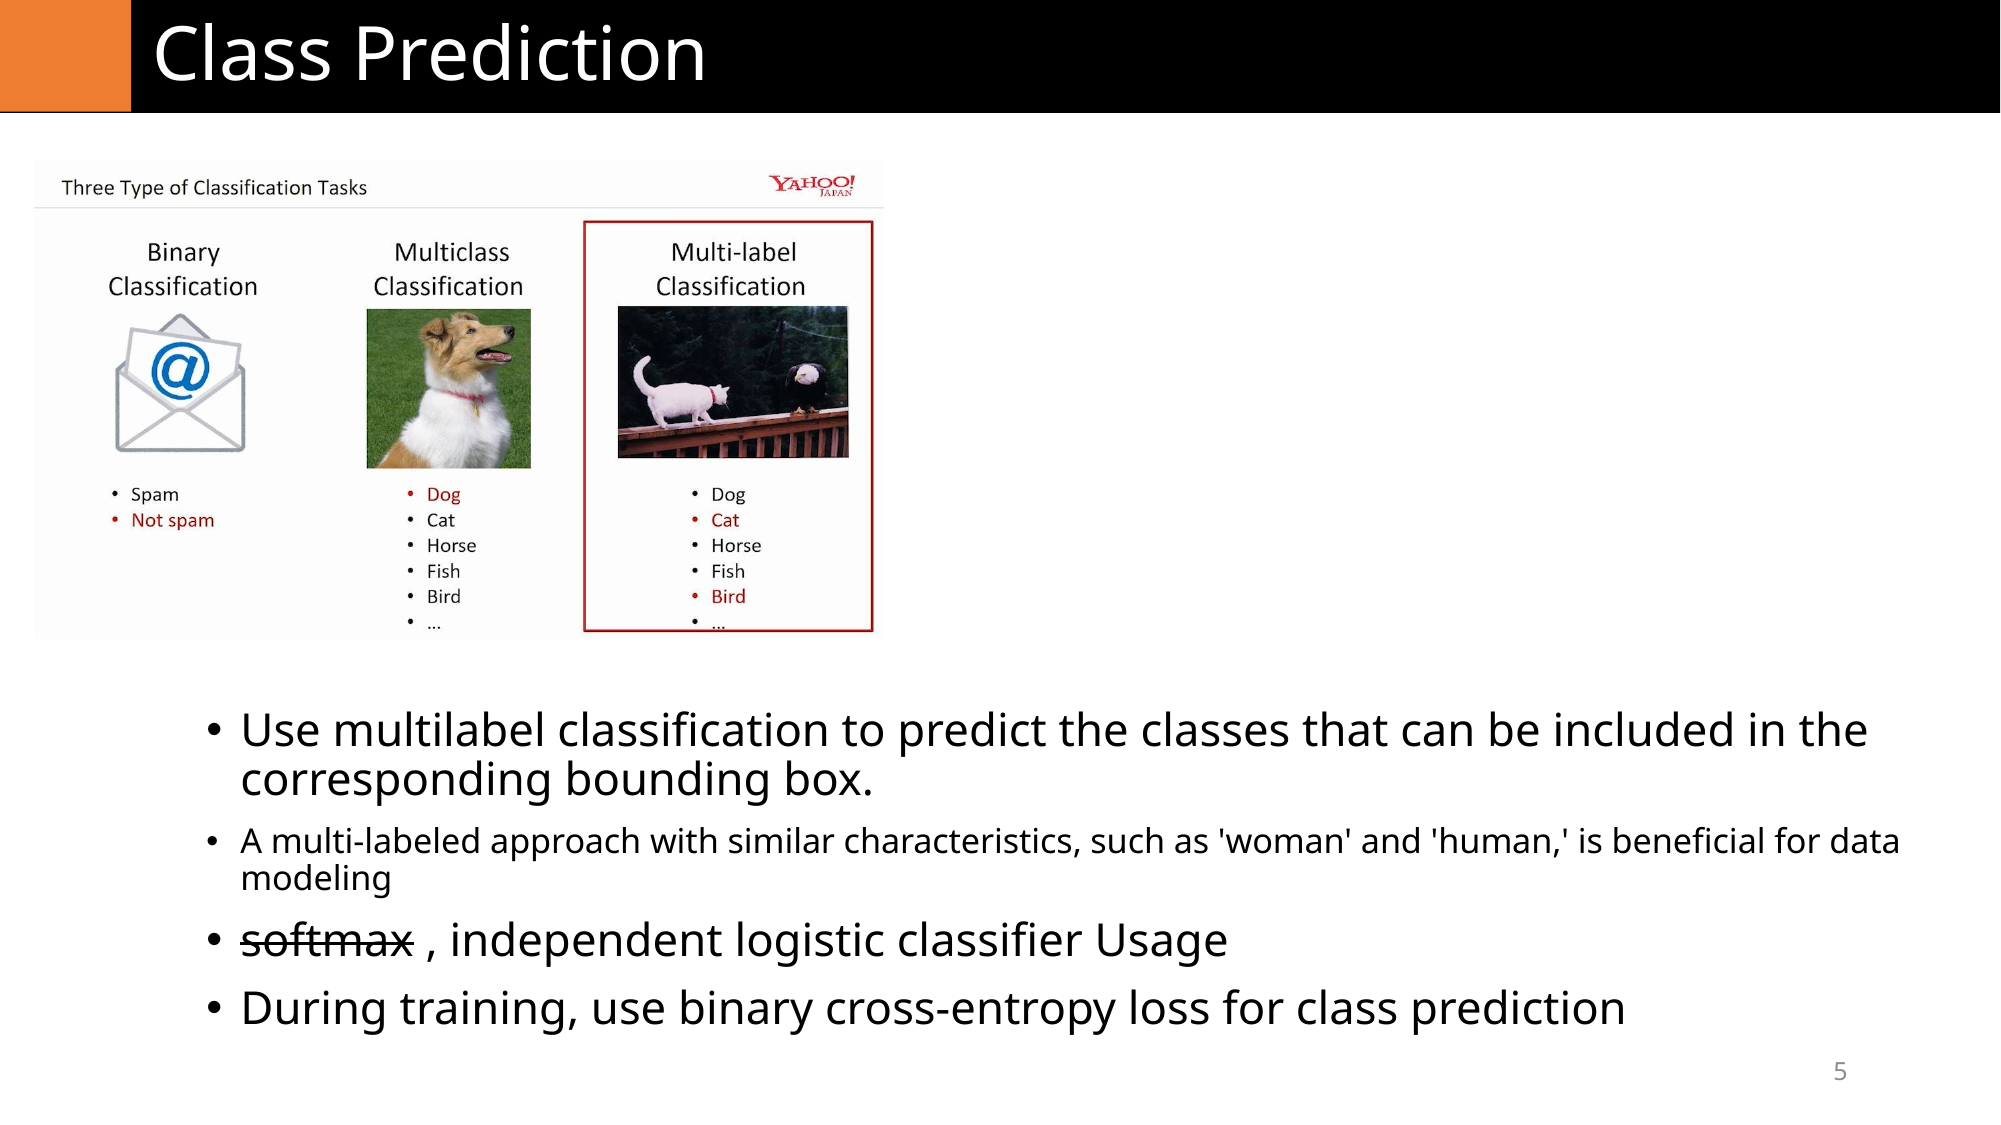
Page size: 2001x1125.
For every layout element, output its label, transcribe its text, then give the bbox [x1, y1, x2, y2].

list Use multilabel classification to predict the classes that can be included in the corresponding bounding box. A multi-labeled approach with similar characteristics, such as 'woman' and 'human,' is beneficial for data modeling softmax , independent logistic classifier Usage During training, use binary cross-entropy loss for class prediction [191, 699, 1935, 1043]
picture [34, 157, 884, 639]
slide_number 5 [1412, 1042, 1863, 1103]
title Class Prediction [137, 0, 2000, 112]
